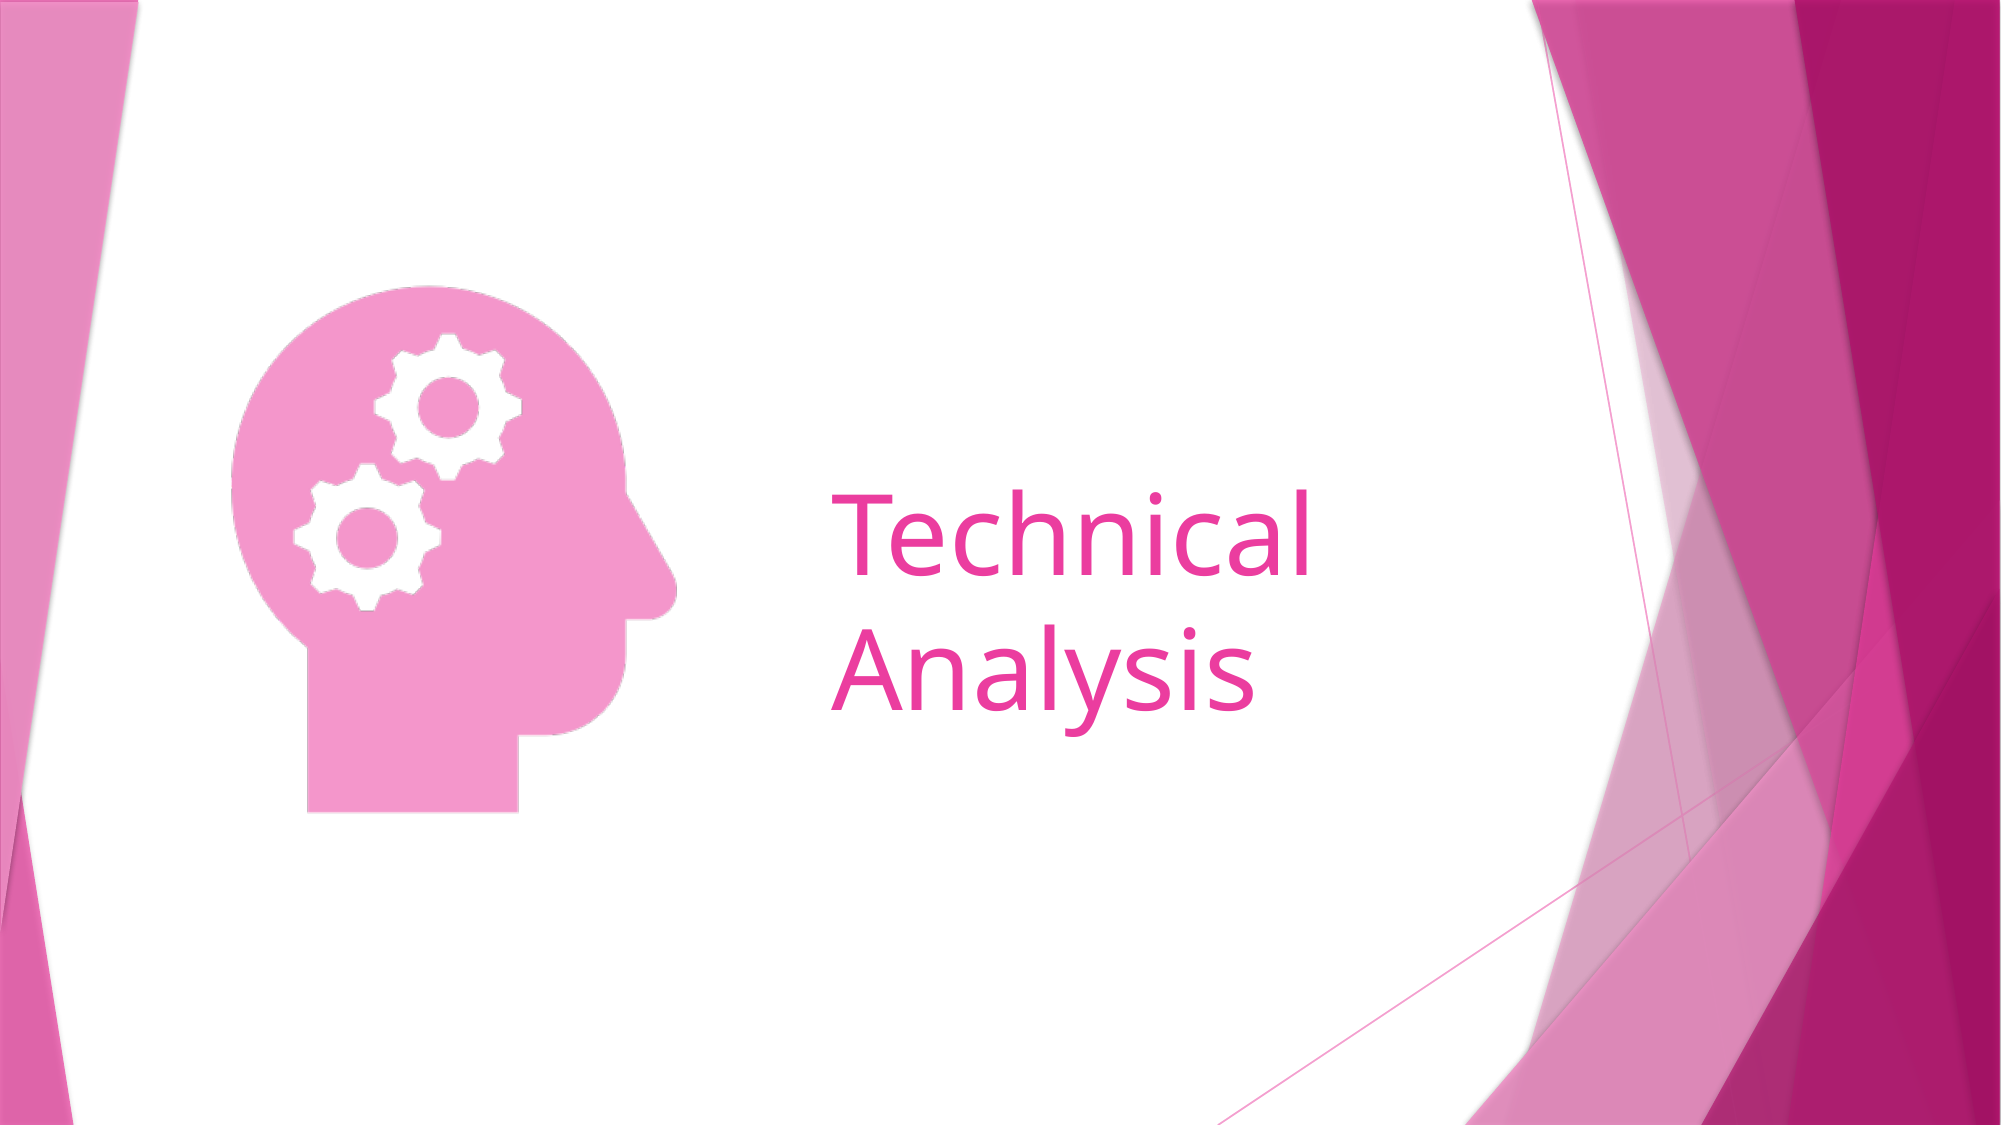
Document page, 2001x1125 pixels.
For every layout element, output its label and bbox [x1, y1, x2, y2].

text_box [0, 0, 2000, 1125]
picture [145, 253, 764, 873]
